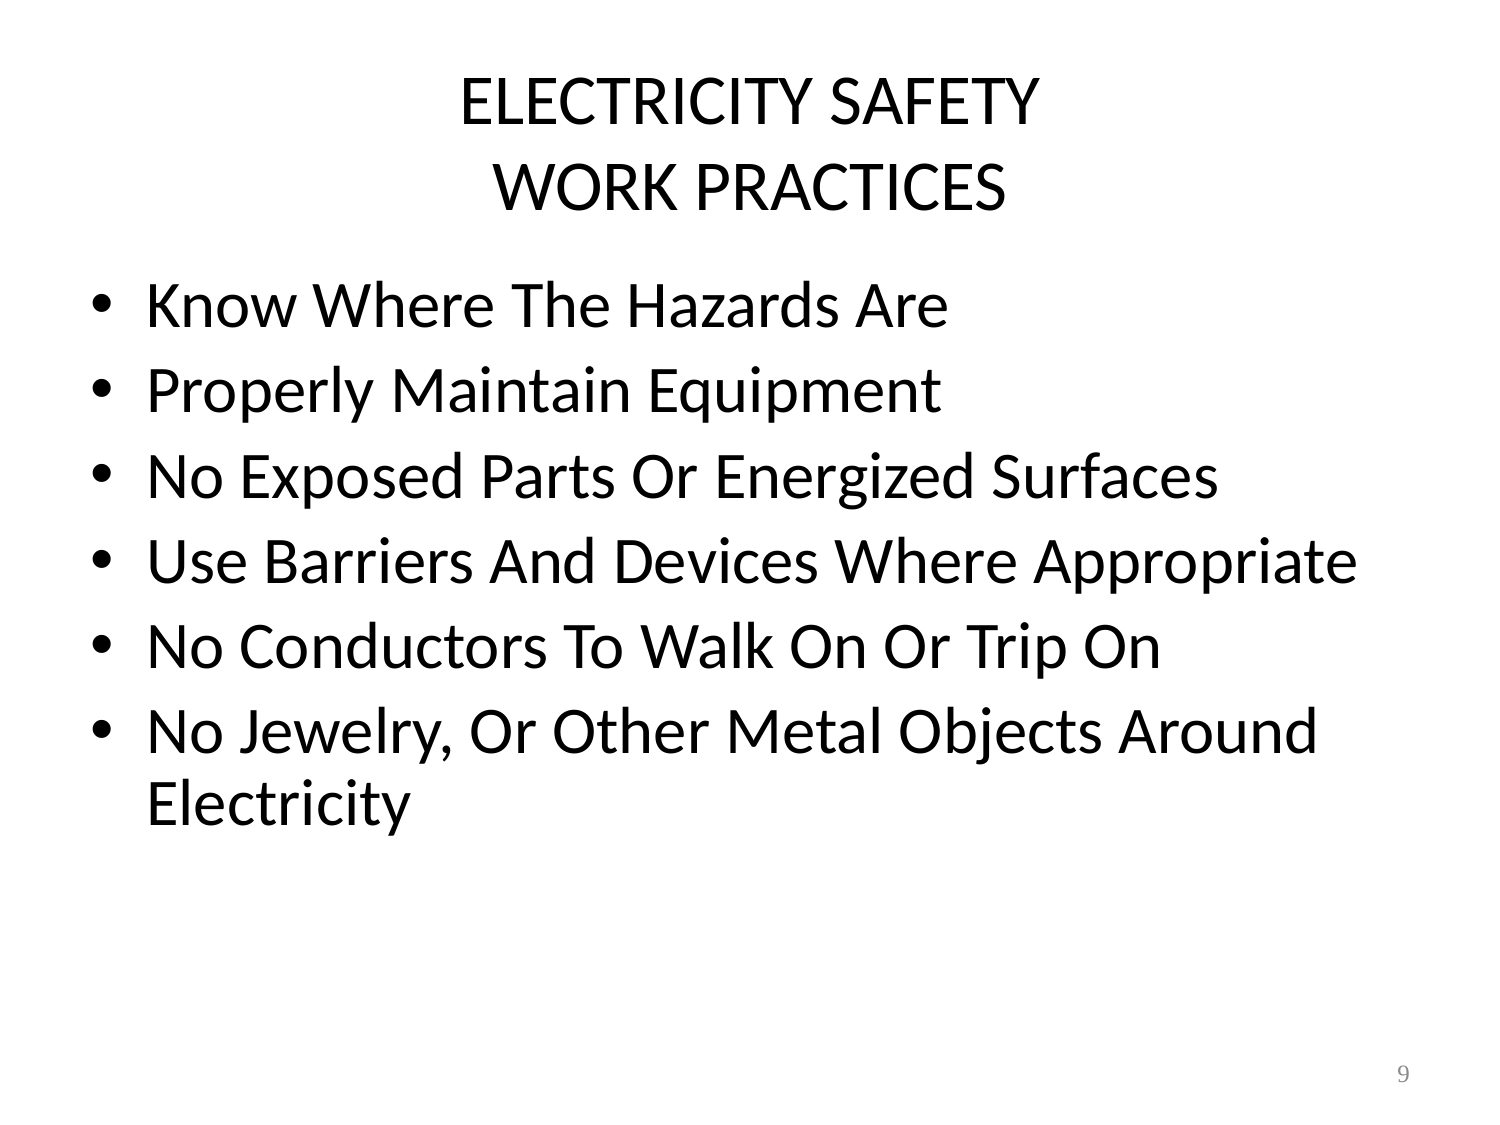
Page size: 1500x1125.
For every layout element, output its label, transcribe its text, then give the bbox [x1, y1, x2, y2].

title ELECTRICITY SAFETY WORK PRACTICES [75, 45, 1425, 233]
slide_number 9 [1074, 1042, 1425, 1103]
list Know Where The Hazards Are Properly Maintain Equipment No Exposed Parts Or Energized Surfaces Use Barriers And Devices Where Appropriate No Conductors To Walk On Or Trip On No Jewelry, Or Other Metal Objects Around Electricity [75, 262, 1425, 1005]
